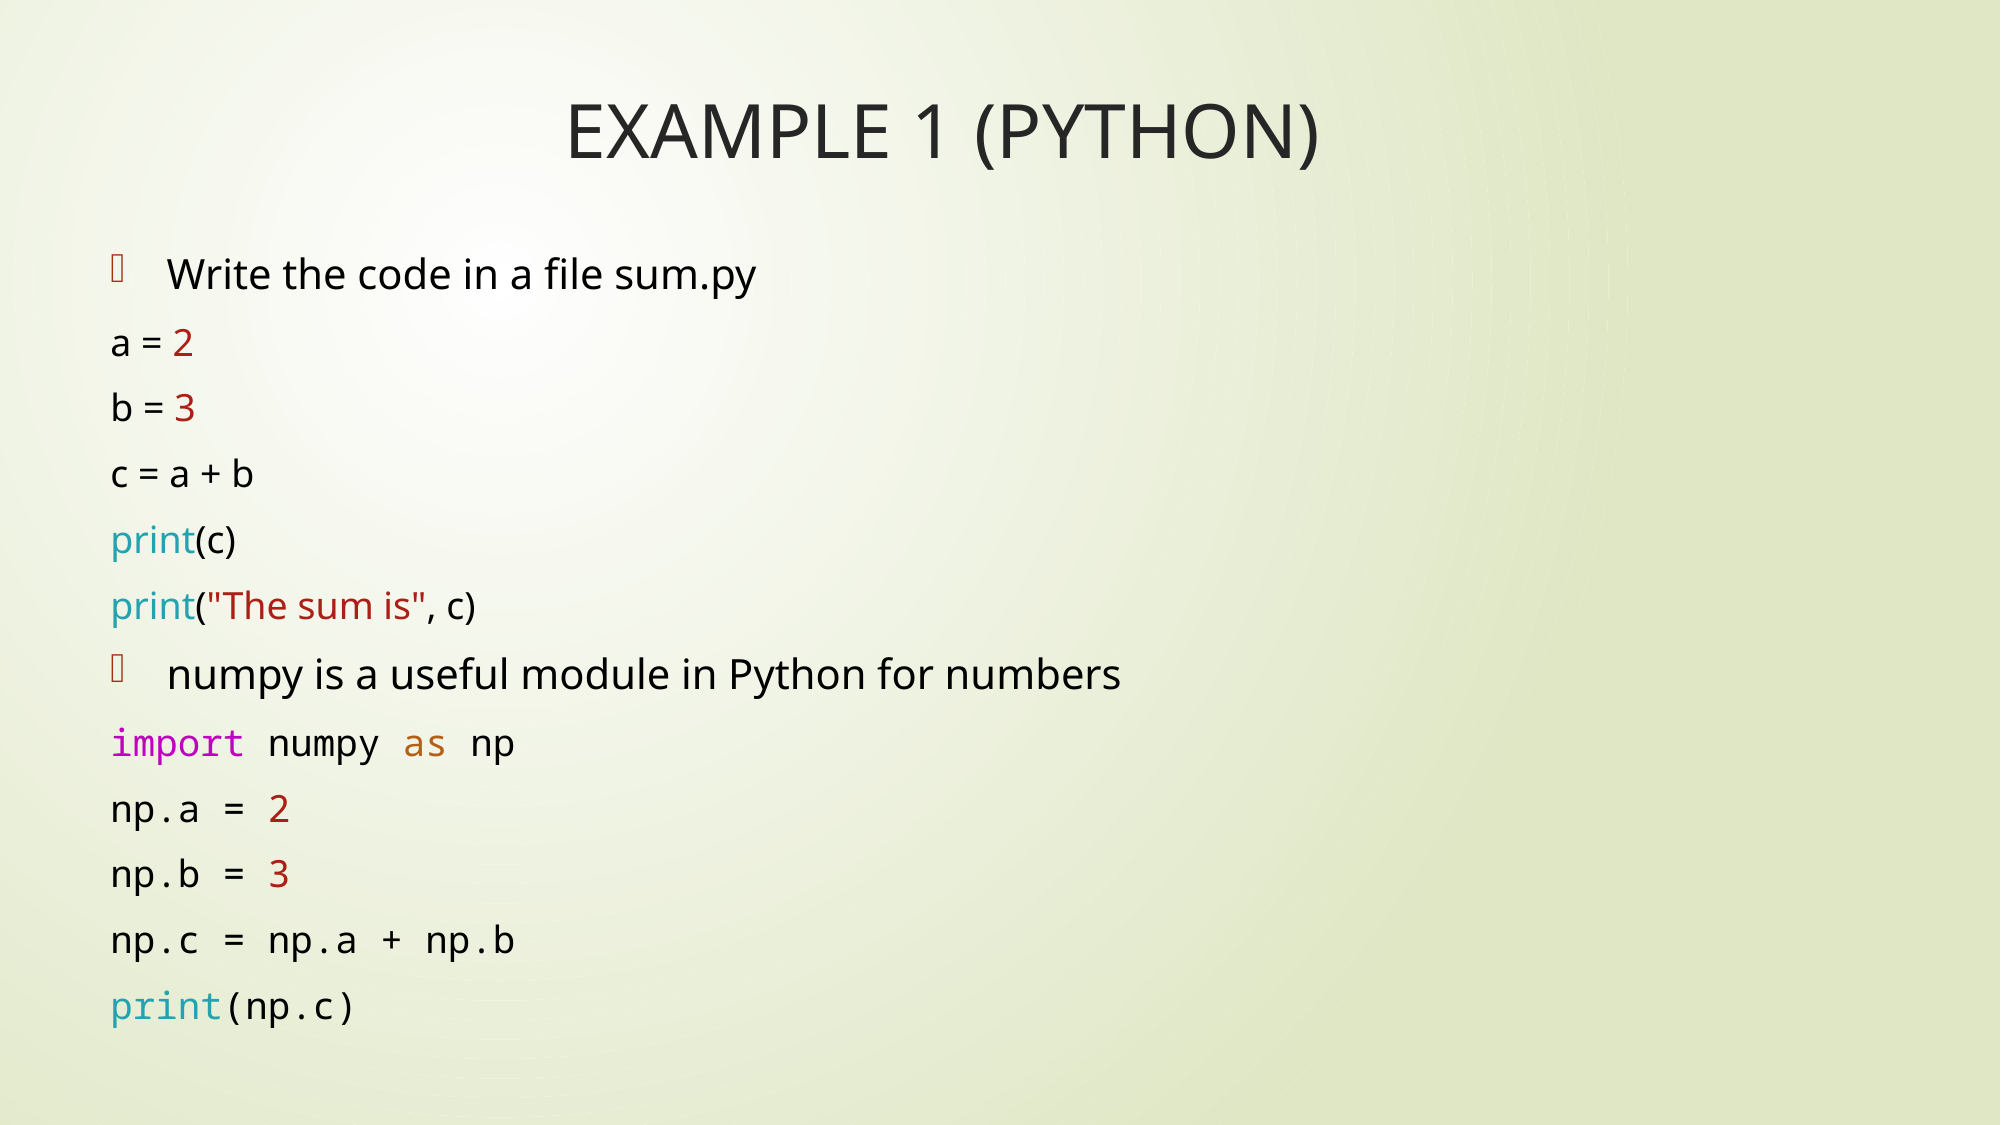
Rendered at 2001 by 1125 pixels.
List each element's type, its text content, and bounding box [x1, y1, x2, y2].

title EXAMPLE 1 (PYTHON) [211, 76, 1674, 287]
list Write the code in a file sum.py a = 2 b = 3 c = a + b print(c) print("The sum is", c) numpy is a useful module in Python for numbers import numpy as np np.a = 2 np.b = 3 np.c = np.a + np.b print(np.c) [95, 240, 1665, 1099]
